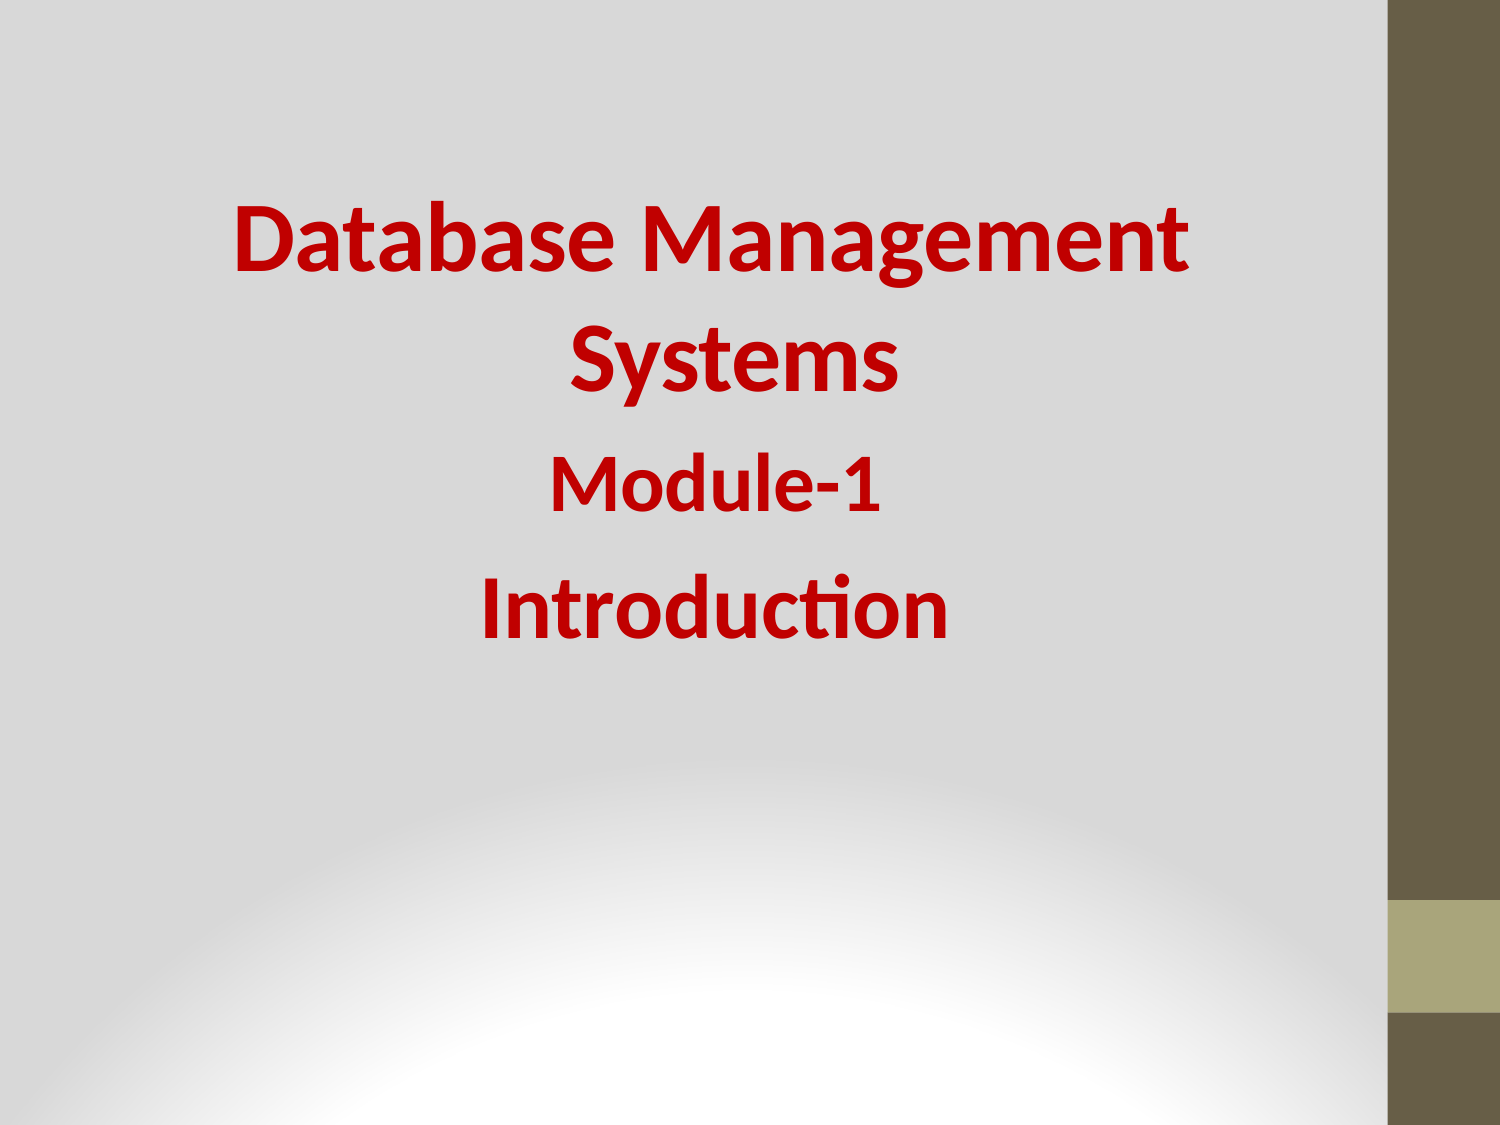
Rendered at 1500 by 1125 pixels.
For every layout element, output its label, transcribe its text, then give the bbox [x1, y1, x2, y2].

picture [0, 0, 1387, 1125]
title Database Management Systems [230, 169, 1200, 412]
text_box Module-1 Introduction [475, 410, 955, 657]
